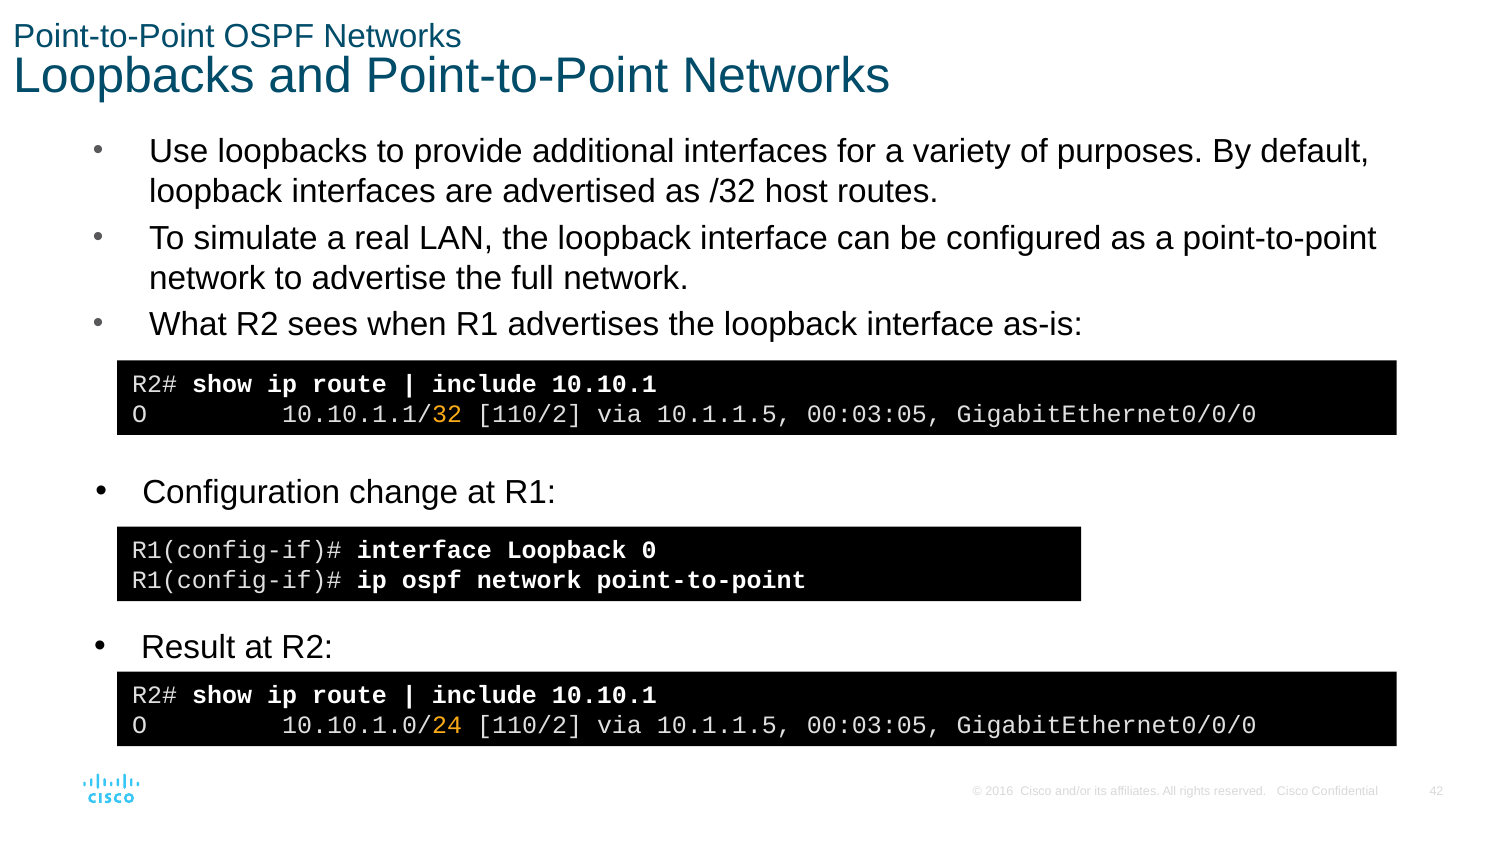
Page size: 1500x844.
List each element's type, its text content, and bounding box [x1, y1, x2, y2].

text_box R2# show ip route | include 10.10.1 O 10.10.1.0/24 [110/2] via 10.1.1.5, 00:03:05, GigabitEthernet0/0/0 [117, 671, 1397, 747]
text_box Result at R2: [79, 617, 349, 673]
text_box R1(config-if)# interface Loopback 0 R1(config-if)# ip ospf network point-to-point [117, 526, 1082, 602]
title Point-to-Point OSPF Networks Loopbacks and Point-to-Point Networks [0, 1, 1368, 122]
text_box Configuration change at R1: [80, 462, 572, 518]
text_box R2# show ip route | include 10.10.1 O 10.10.1.1/32 [110/2] via 10.1.1.5, 00:03:05, GigabitEthernet0/0/0 [117, 360, 1397, 435]
list Use loopbacks to provide additional interfaces for a variety of purposes. By default, loopback interfaces are advertised as /32 host routes. To simulate a real LAN, the loopback interface can be configured as a point-to-point network to advertise the full network. What R2 sees when R1 advertises the loopback interface as-is: [77, 121, 1437, 344]
